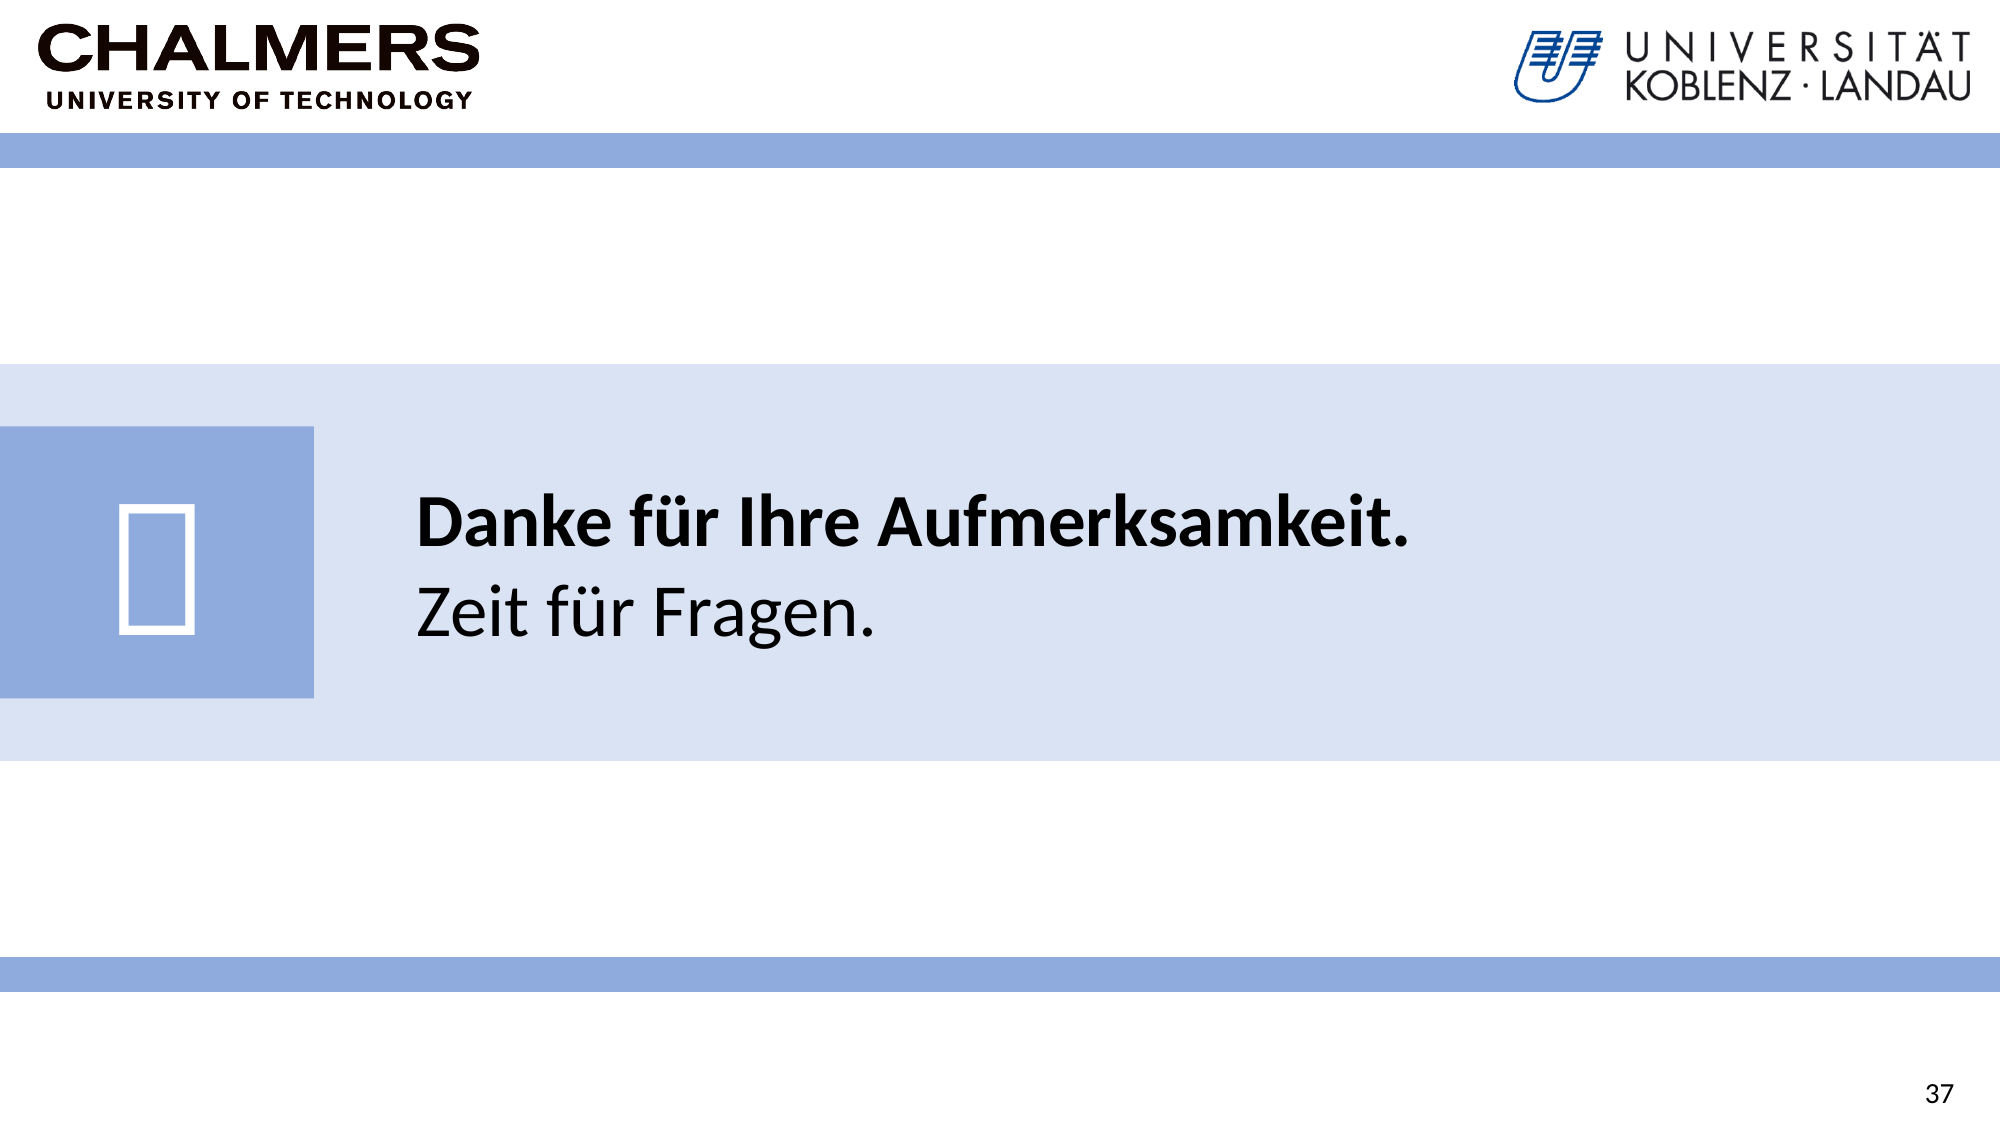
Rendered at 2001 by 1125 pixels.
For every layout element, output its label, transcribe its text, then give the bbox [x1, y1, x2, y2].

picture [30, 12, 486, 121]
text_box [0, 363, 2000, 762]
table_header [667, 957, 1333, 992]
text_box  [0, 425, 315, 699]
table_header [1333, 133, 2000, 168]
text_box 37 [1431, 1066, 1970, 1117]
table_header [667, 133, 1333, 168]
table_header [1333, 957, 2000, 992]
picture [1514, 30, 1970, 104]
table_header [0, 957, 667, 992]
text_box Danke für Ihre Aufmerksamkeit. Zeit für Fragen. [401, 463, 1428, 659]
table_header [0, 133, 667, 168]
